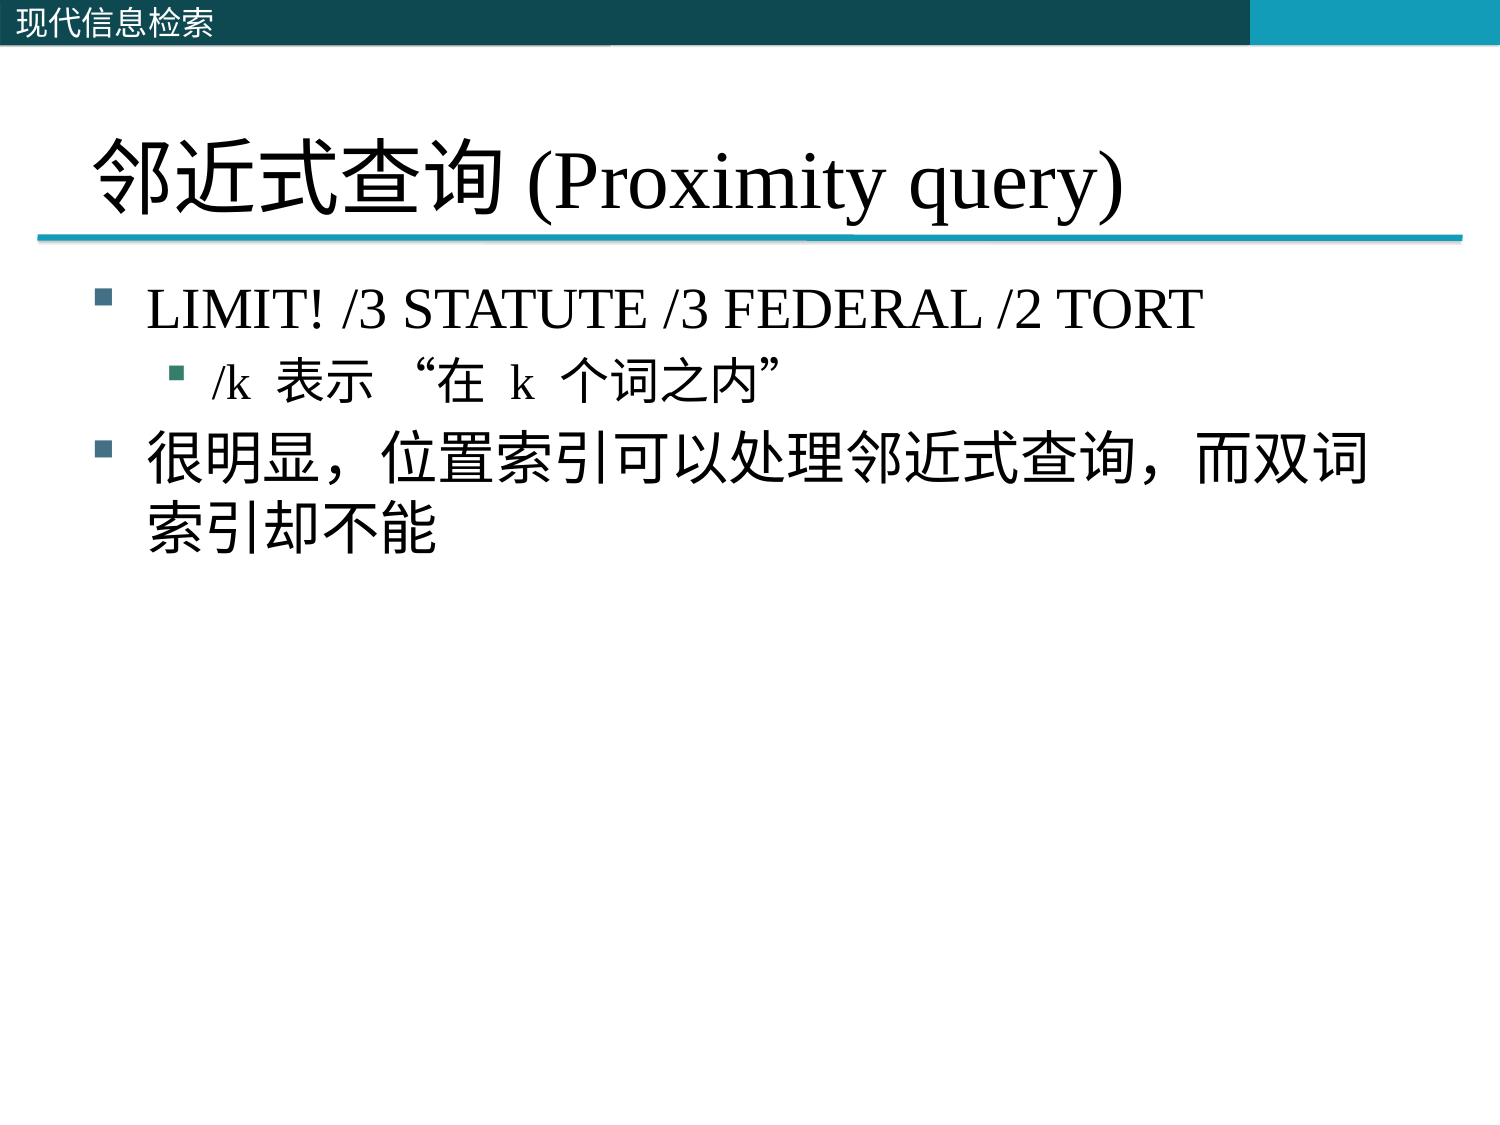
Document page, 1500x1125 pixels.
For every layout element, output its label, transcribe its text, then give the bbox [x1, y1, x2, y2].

list LIMIT! /3 STATUTE /3 FEDERAL /2 TORT /k 表示 “在 k 个词之内” 很明显，位置索引可以处理邻近式查询，而双词索引却不能 [75, 262, 1425, 1075]
title 邻近式查询(Proximity query) [75, 45, 1425, 233]
